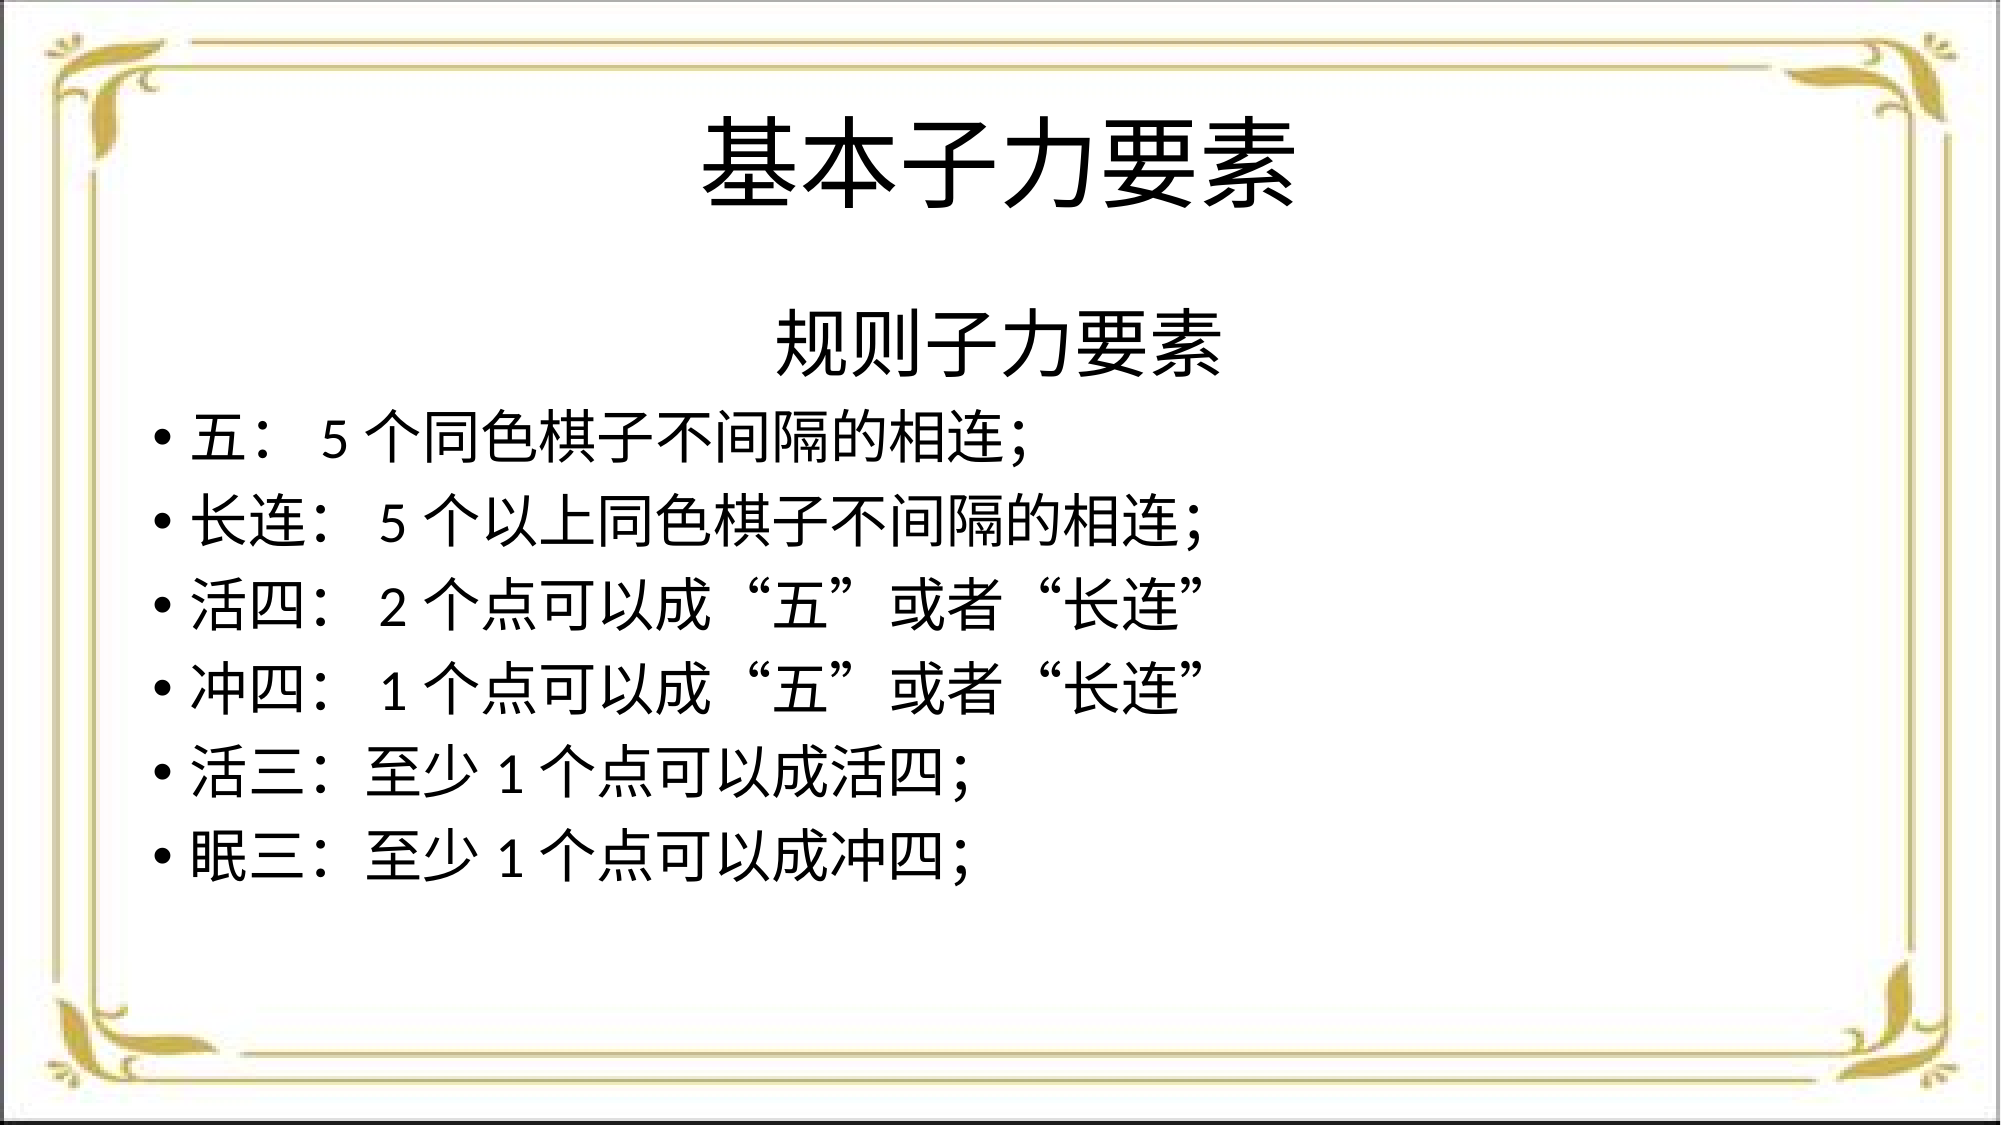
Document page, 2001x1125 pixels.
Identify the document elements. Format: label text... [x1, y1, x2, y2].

title 基本子力要素 [137, 59, 1863, 278]
picture [0, 0, 2001, 1125]
list 规则子力要素 五：5个同色棋子不间隔的相连； 长连：5个以上同色棋子不间隔的相连； 活四：2个点可以成“五”或者“长连” 冲四：1个点可以成“五”或者“长连” 活三：至少1个点可以成活四； 眠三：至少1个点可以成冲四； [137, 299, 1863, 1014]
